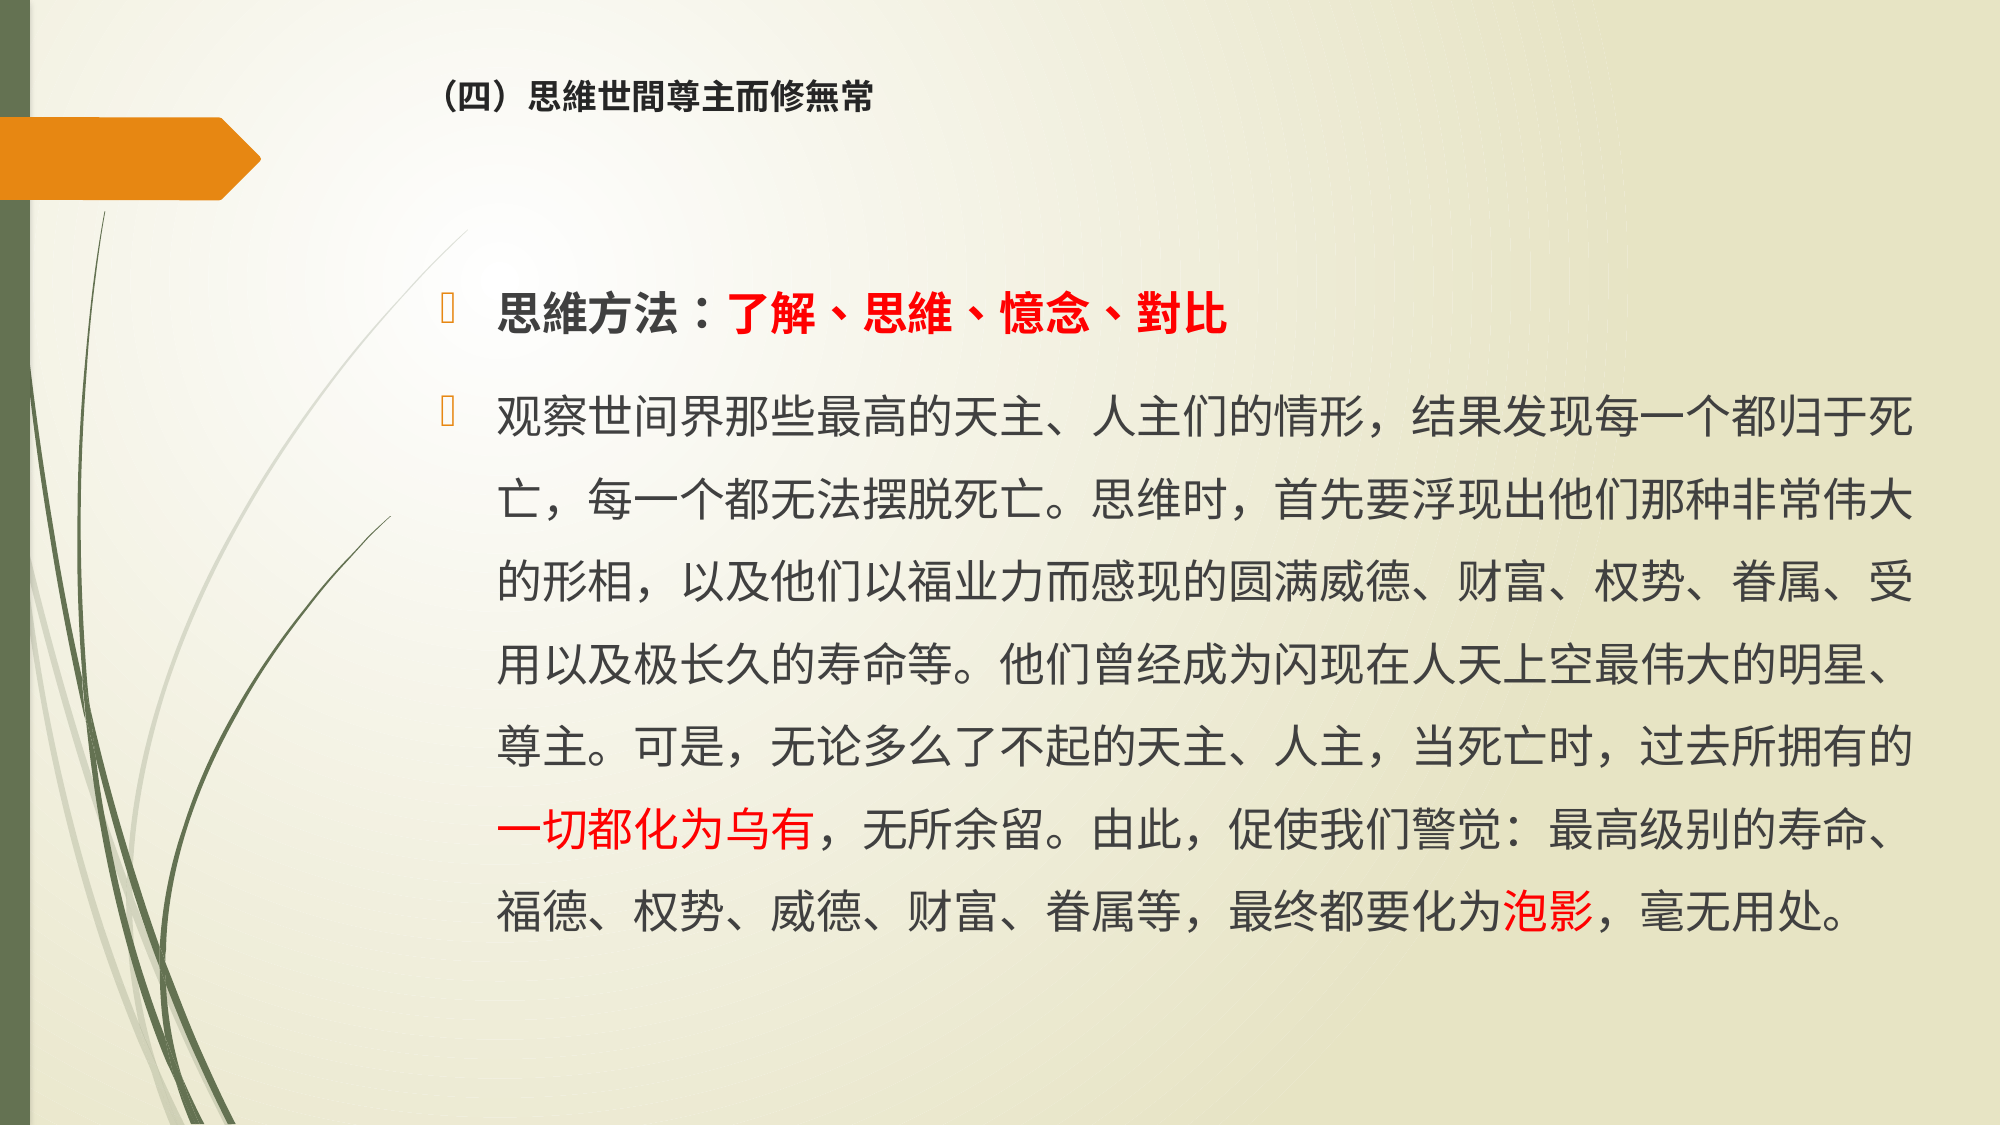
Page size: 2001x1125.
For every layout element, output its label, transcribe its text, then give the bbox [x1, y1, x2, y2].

list 思維方法：了解、思維、憶念、對比 观察世间界那些最高的天主、人主们的情形，结果发现每一个都归于死亡，每一个都无法摆脱死亡。思维时，首先要浮现出他们那种非常伟大的形相，以及他们以福业力而感现的圆满威德、财富、权势、眷属、受用以及极长久的寿命等。他们曾经成为闪现在人天上空最伟大的明星、尊主。可是，无论多么了不起的天主、人主，当死亡时，过去所拥有的一切都化为乌有，无所余留。由此，促使我们警觉：最高级别的寿命、福德、权势、威德、财富、眷属等，最终都要化为泡影，毫无用处。 [425, 249, 1954, 1080]
title （四）思維世間尊主而修無常 [408, 66, 1954, 278]
